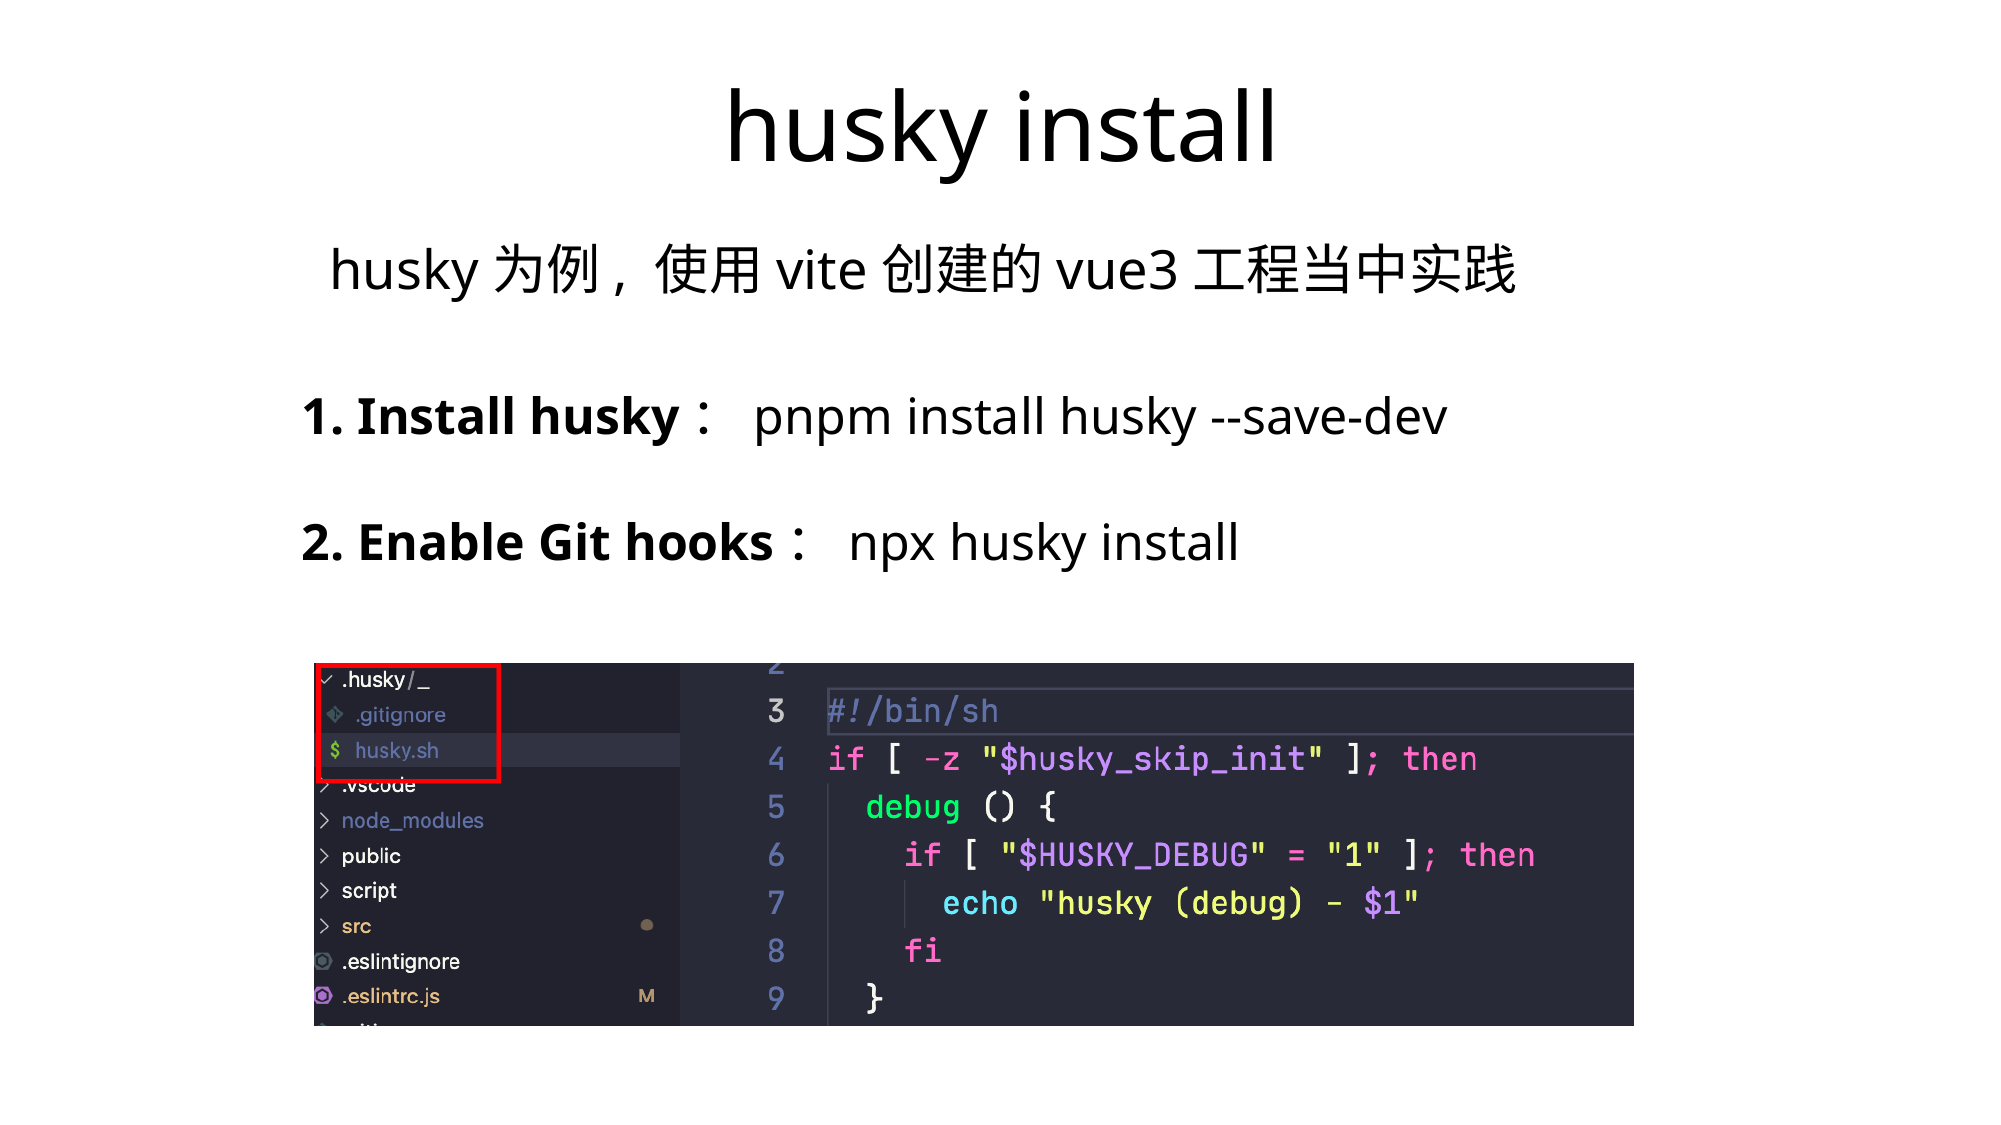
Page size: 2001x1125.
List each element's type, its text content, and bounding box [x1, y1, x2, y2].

picture [314, 663, 1634, 1026]
list husky为例, 使用vite创建的vue3工程当中实践 [314, 227, 1870, 326]
text_box 2. Enable Git hooks：npx husky install [287, 503, 1835, 578]
title husky install [169, 62, 1835, 199]
text_box [864, 400, 916, 461]
text_box 1. Install husky：pnpm install husky --save-dev [287, 377, 1835, 453]
